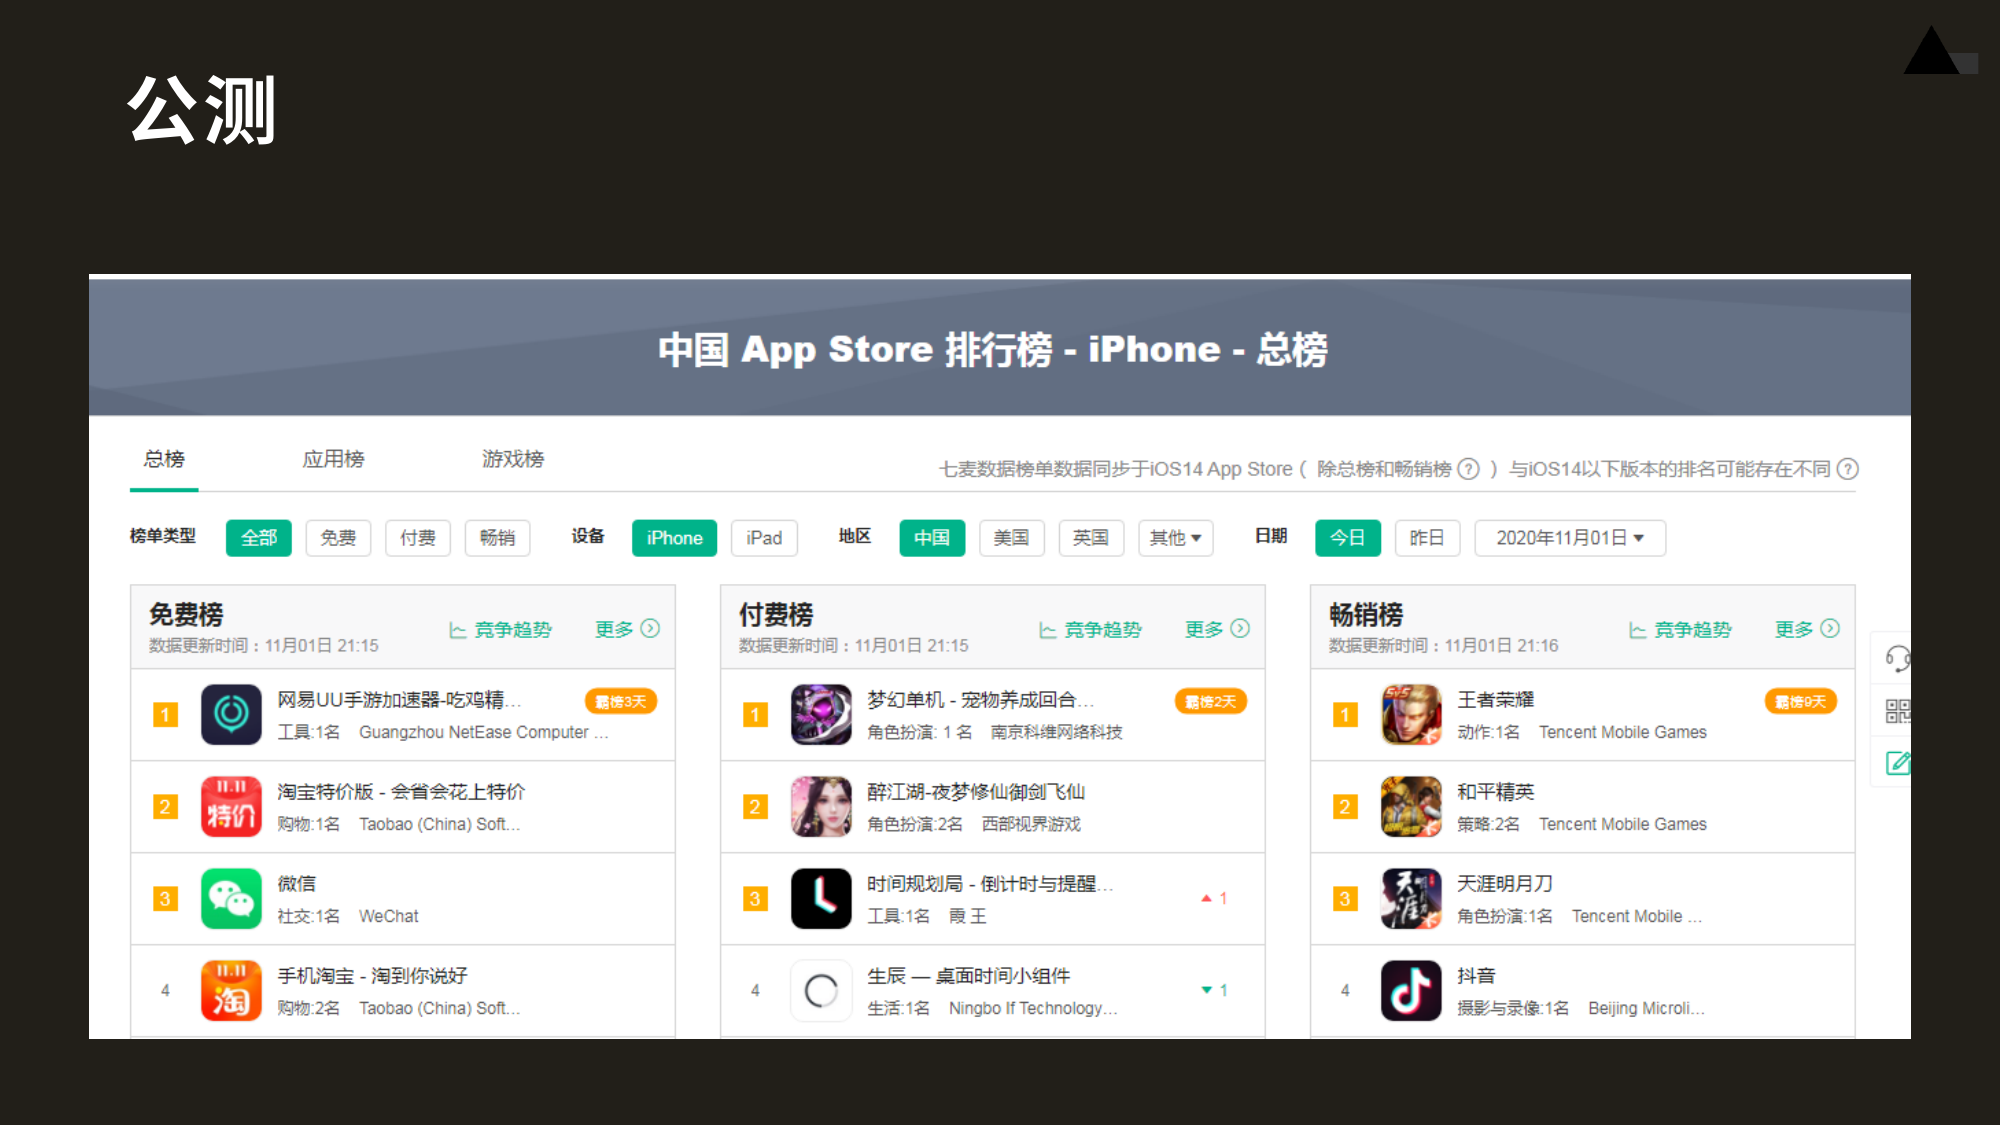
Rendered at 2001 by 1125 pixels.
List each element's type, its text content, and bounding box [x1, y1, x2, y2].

picture [1881, 0, 2000, 99]
title 公测 [109, 72, 1891, 146]
picture [89, 274, 1911, 1039]
